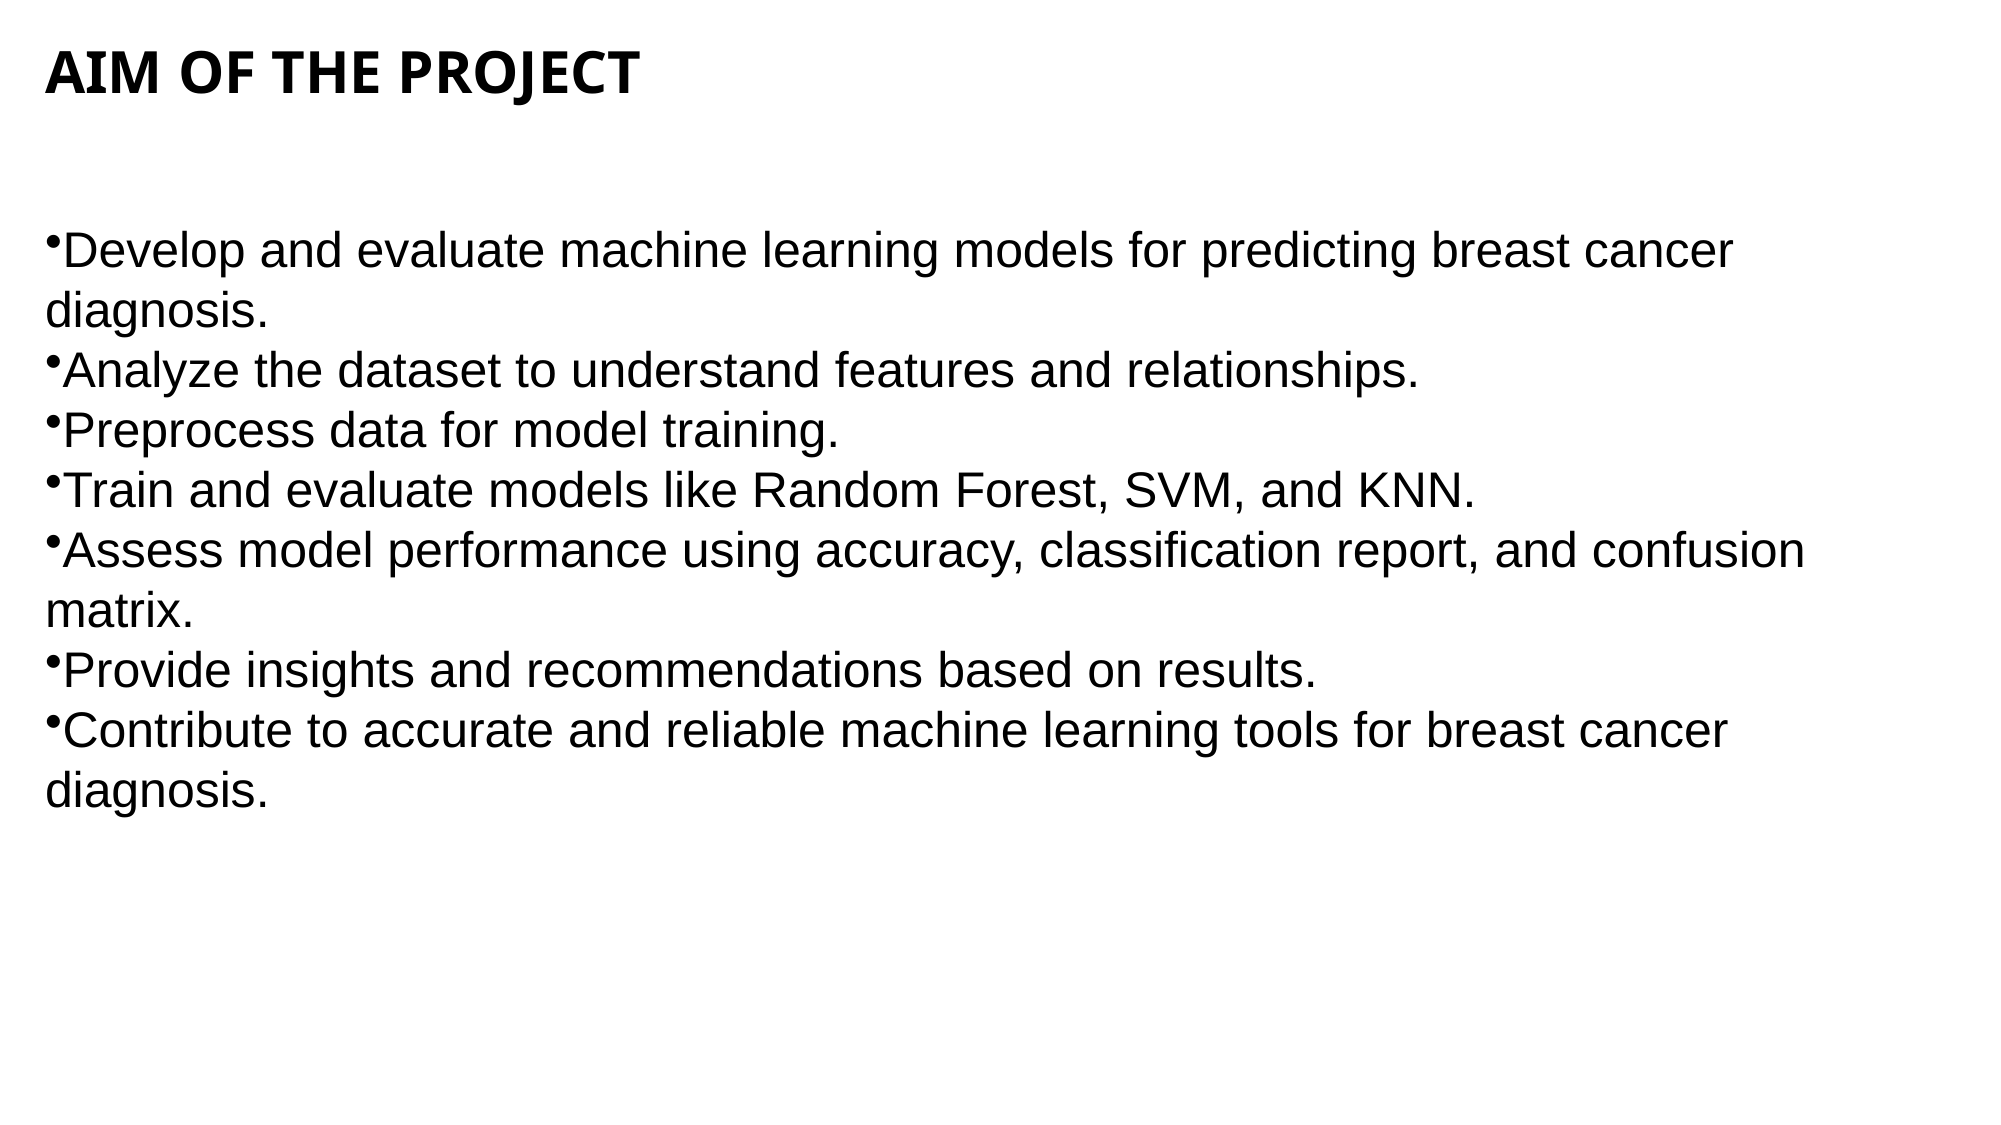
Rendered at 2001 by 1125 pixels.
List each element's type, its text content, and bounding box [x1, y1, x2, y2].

list Develop and evaluate machine learning models for predicting breast cancer diagnosis. Analyze the dataset to understand features and relationships. Preprocess data for model training. Train and evaluate models like Random Forest, SVM, and KNN. Assess model performance using accuracy, classification report, and confusion matrix. Provide insights and recommendations based on results. Contribute to accurate and reliable machine learning tools for breast cancer diagnosis. [29, 149, 1854, 826]
title AIM OF THE PROJECT [30, 23, 877, 125]
